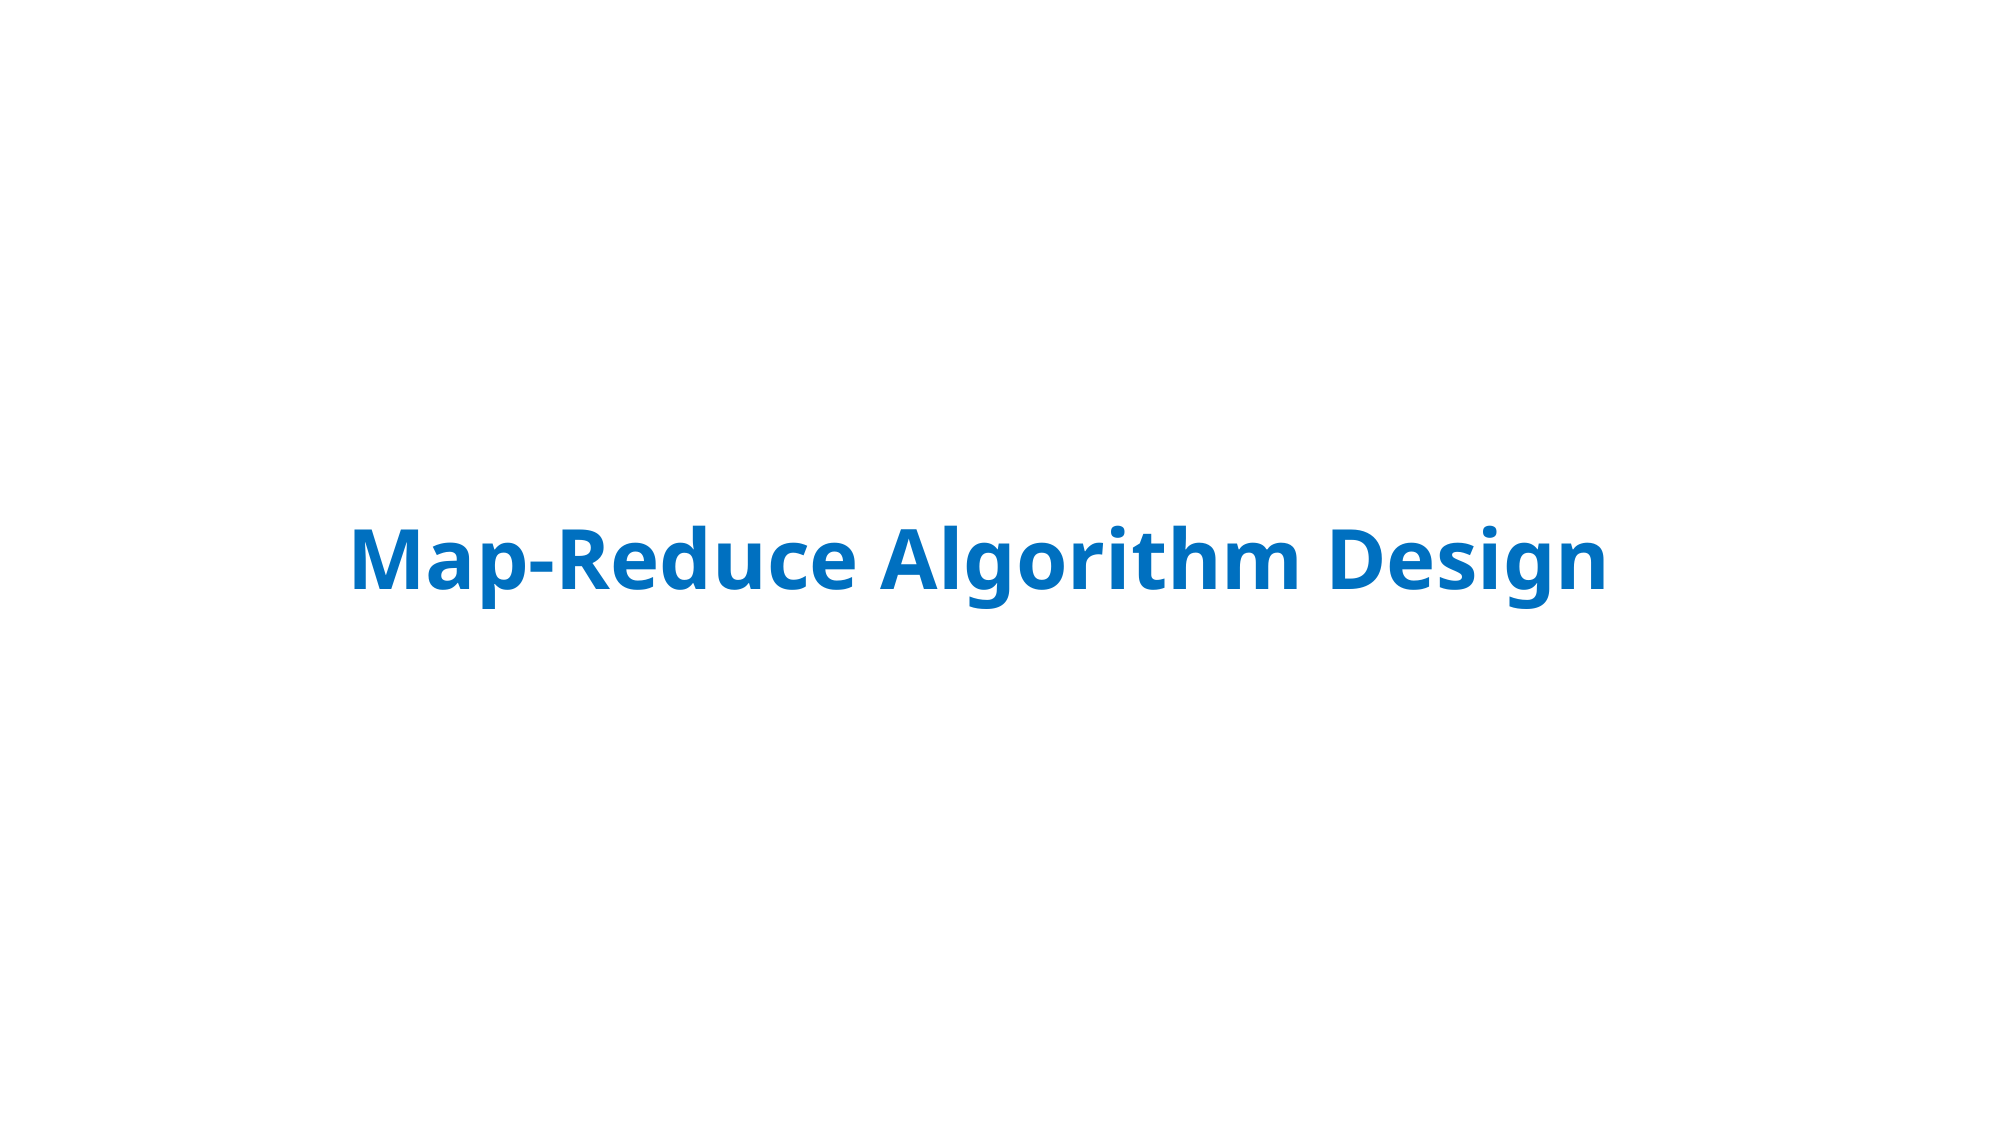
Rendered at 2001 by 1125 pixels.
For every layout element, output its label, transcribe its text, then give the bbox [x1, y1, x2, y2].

title Map-Reduce Algorithm Design [223, 372, 1736, 662]
